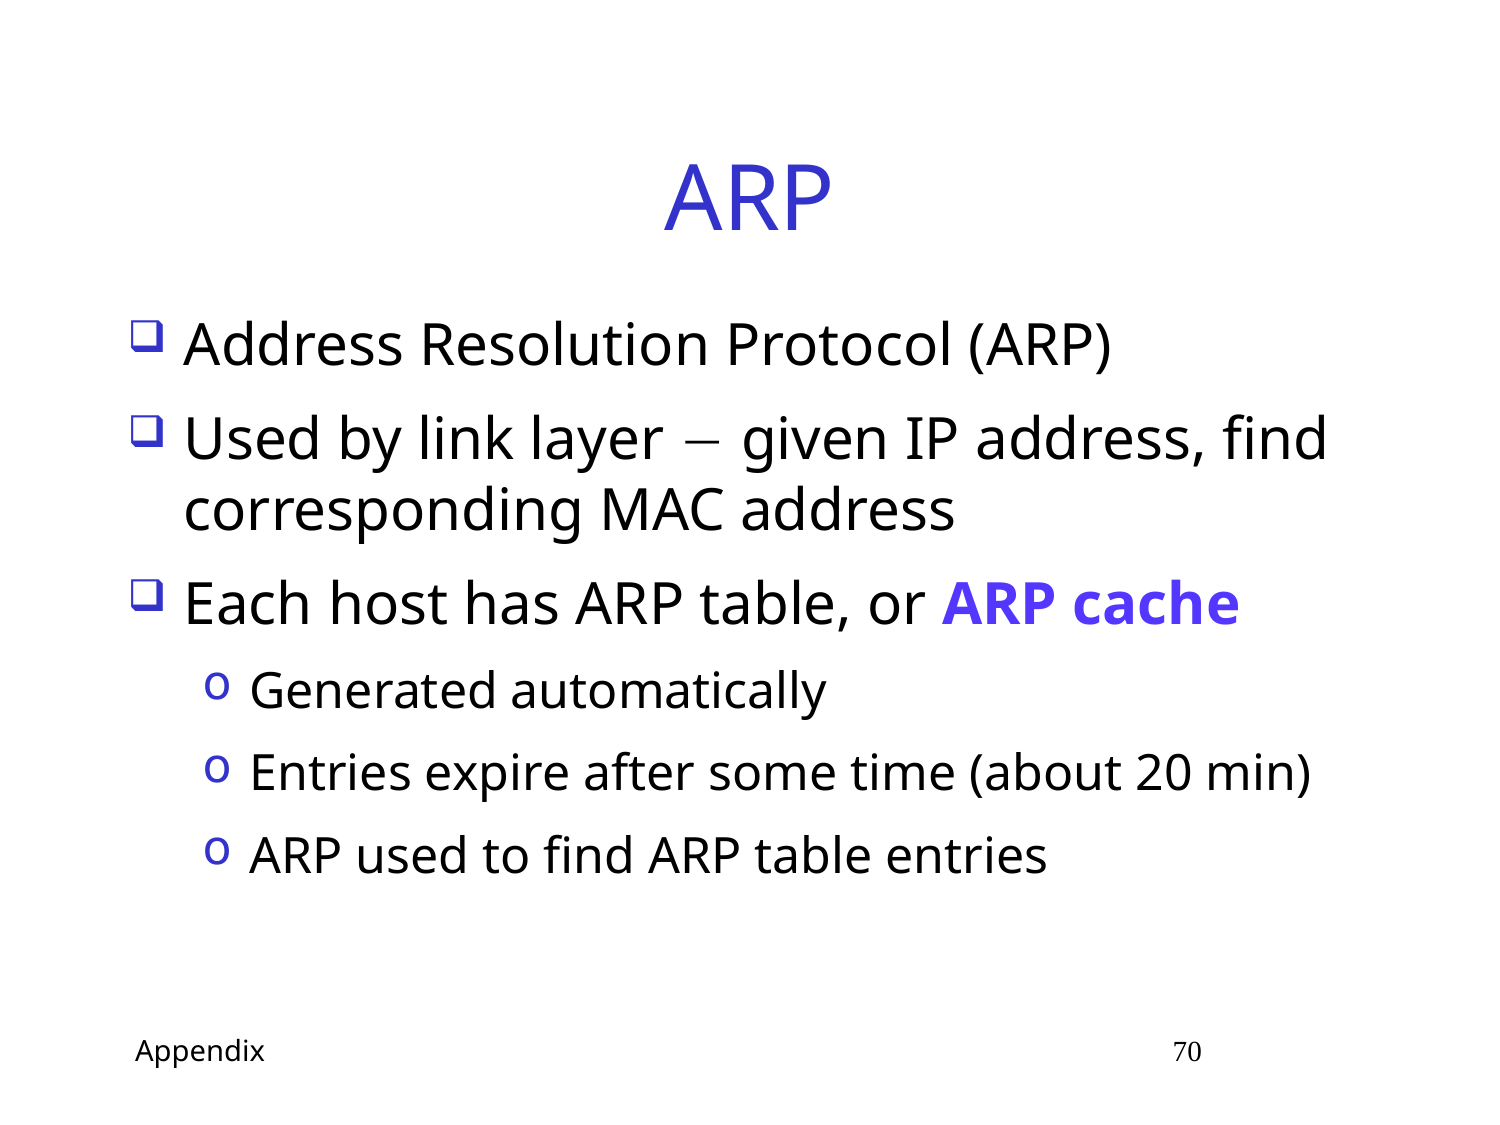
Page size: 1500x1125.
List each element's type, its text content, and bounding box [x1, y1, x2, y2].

list Address Resolution Protocol (ARP) Used by link layer  given IP address, find corresponding MAC address Each host has ARP table, or ARP cache Generated automatically Entries expire after some time (about 20 min) ARP used to find ARP table entries [112, 299, 1388, 976]
title ARP [112, 99, 1388, 288]
footer Appendix 70 [112, 1024, 1401, 1101]
